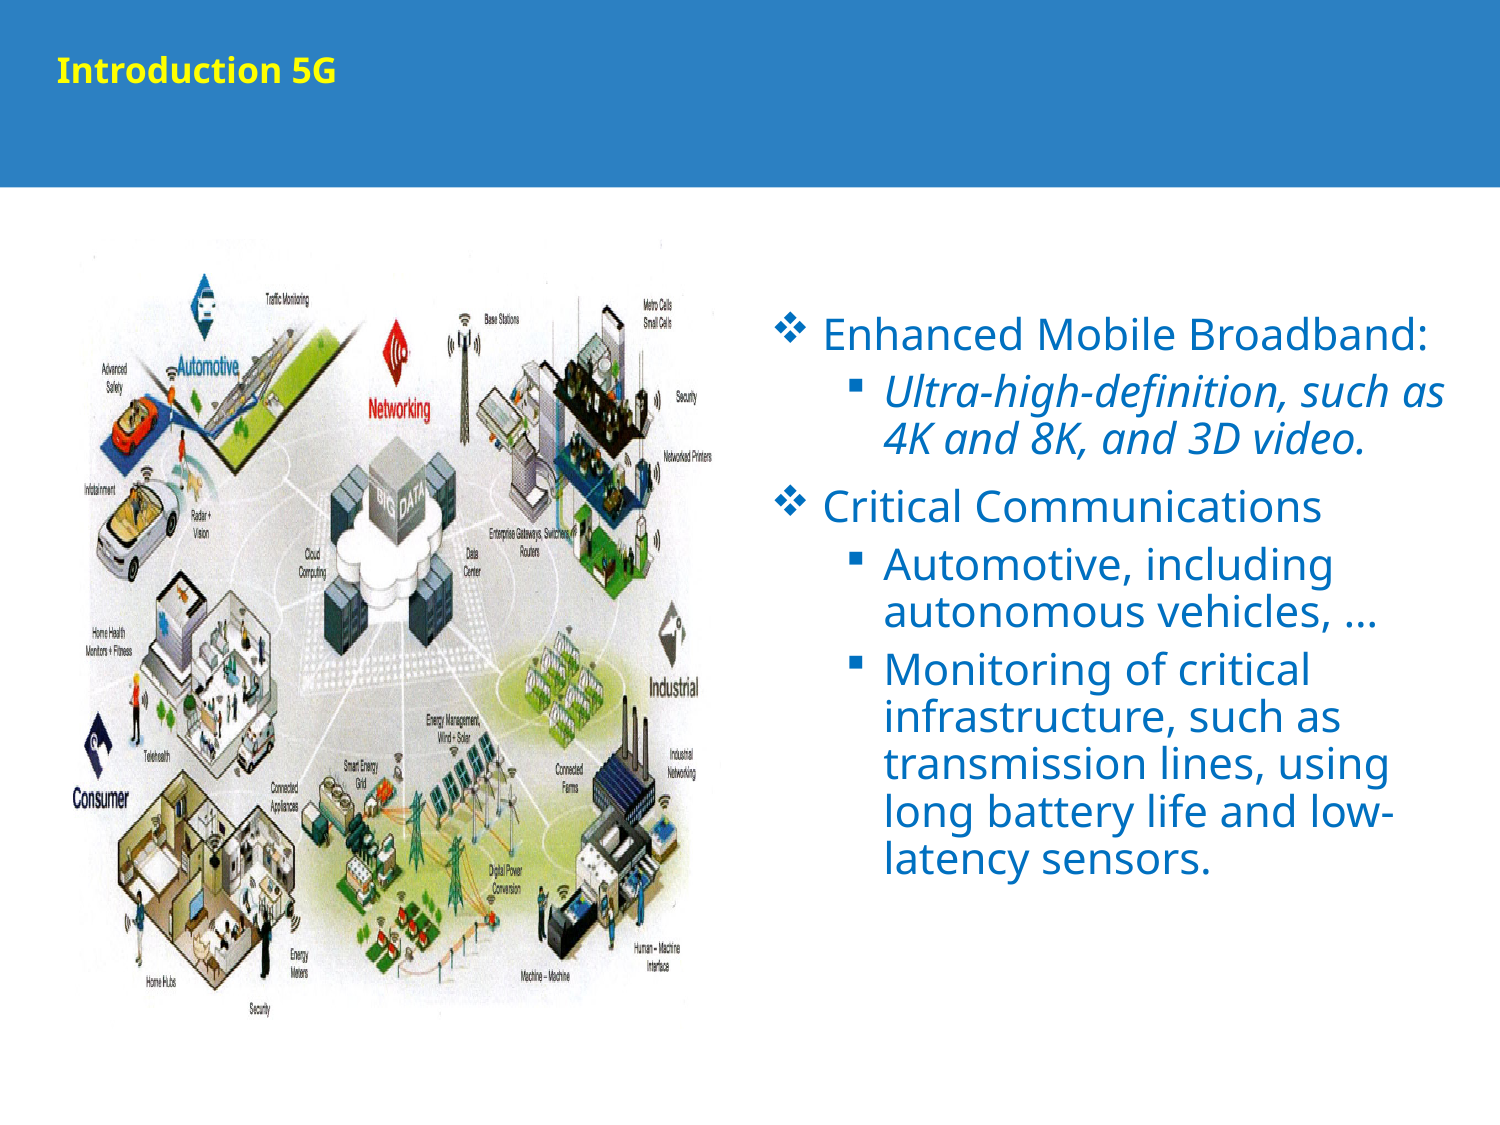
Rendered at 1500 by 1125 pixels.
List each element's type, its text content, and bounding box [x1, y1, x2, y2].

title Introduction 5G [41, 45, 1274, 138]
picture [73, 239, 721, 1029]
text_box Enhanced Mobile Broadband: Ultra-high-definition, such as 4K and 8K, and 3D video. Critical Communications Automotive, including autonomous vehicles, … Monitoring of critical infrastructure, such as transmission lines, using long battery life and low-latency sensors. [755, 213, 1469, 1054]
